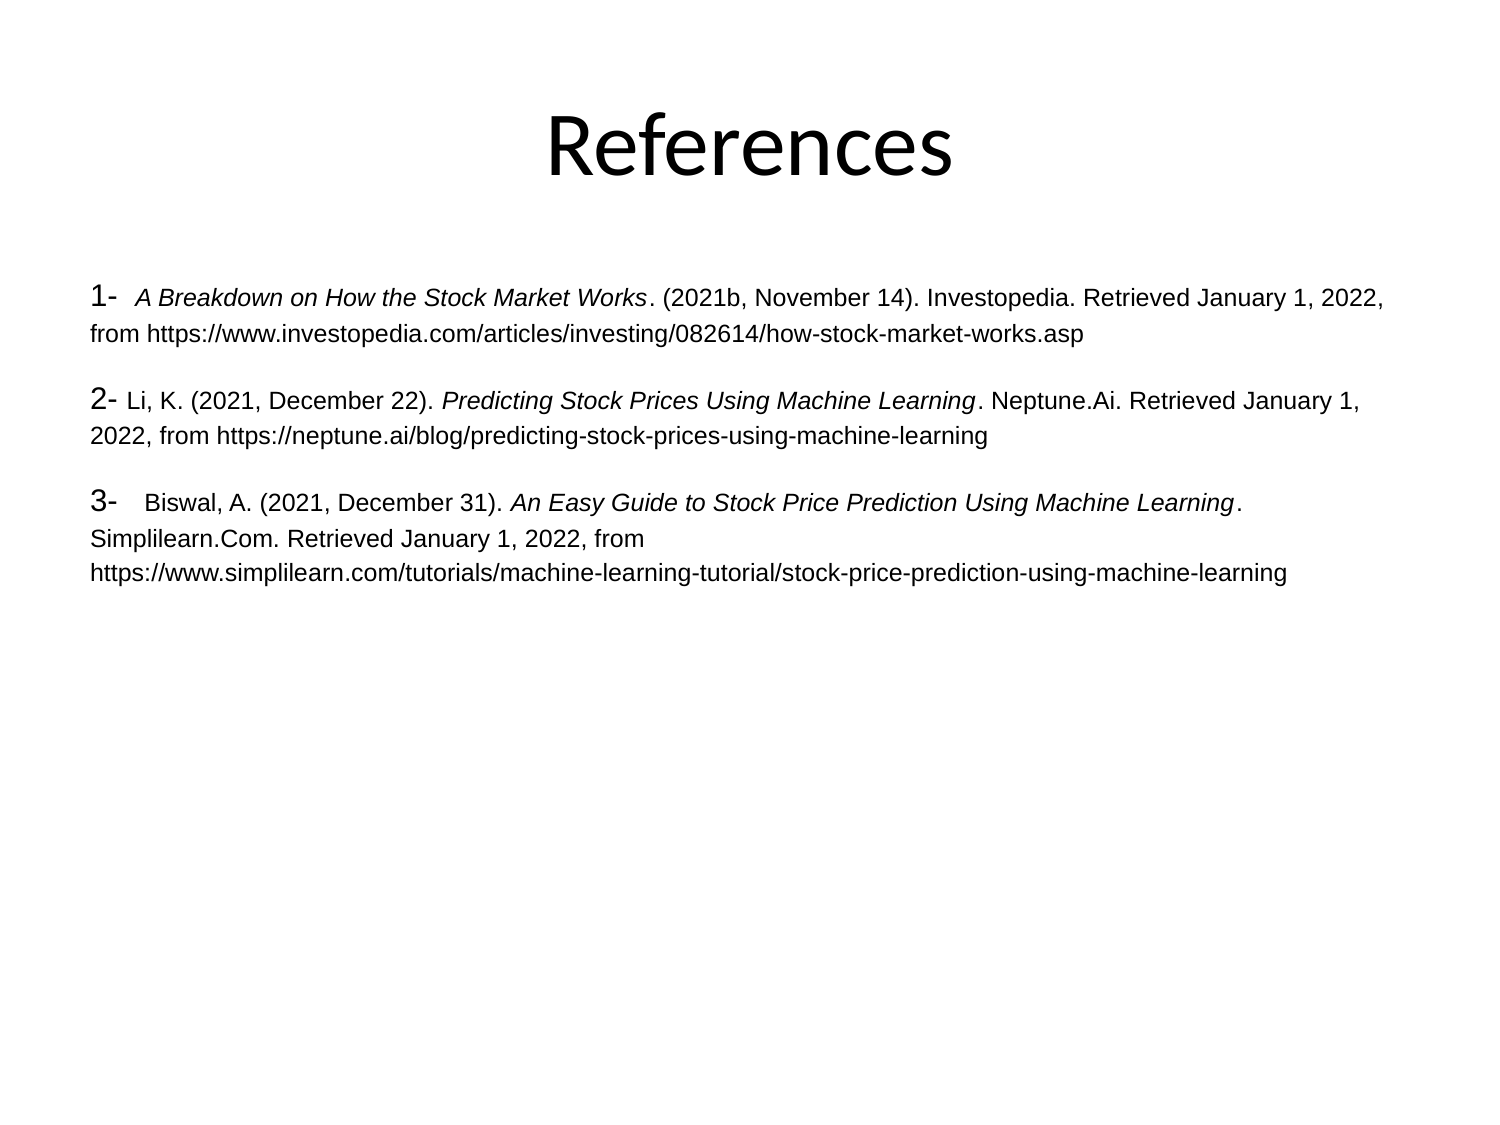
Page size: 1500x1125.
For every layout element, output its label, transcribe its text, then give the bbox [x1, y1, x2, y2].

list 1- A Breakdown on How the Stock Market Works. (2021b, November 14). Investopedia. Retrieved January 1, 2022, from https://www.investopedia.com/articles/investing/082614/how-stock-market-works.asp 2- Li, K. (2021, December 22). Predicting Stock Prices Using Machine Learning. Neptune.Ai. Retrieved January 1, 2022, from https://neptune.ai/blog/predicting-stock-prices-using-machine-learning 3- Biswal, A. (2021, December 31). An Easy Guide to Stock Price Prediction Using Machine Learning. Simplilearn.Com. Retrieved January 1, 2022, from https://www.simplilearn.com/tutorials/machine-learning-tutorial/stock-price-prediction-using-machine-learning [75, 262, 1425, 1005]
title References [75, 45, 1425, 233]
